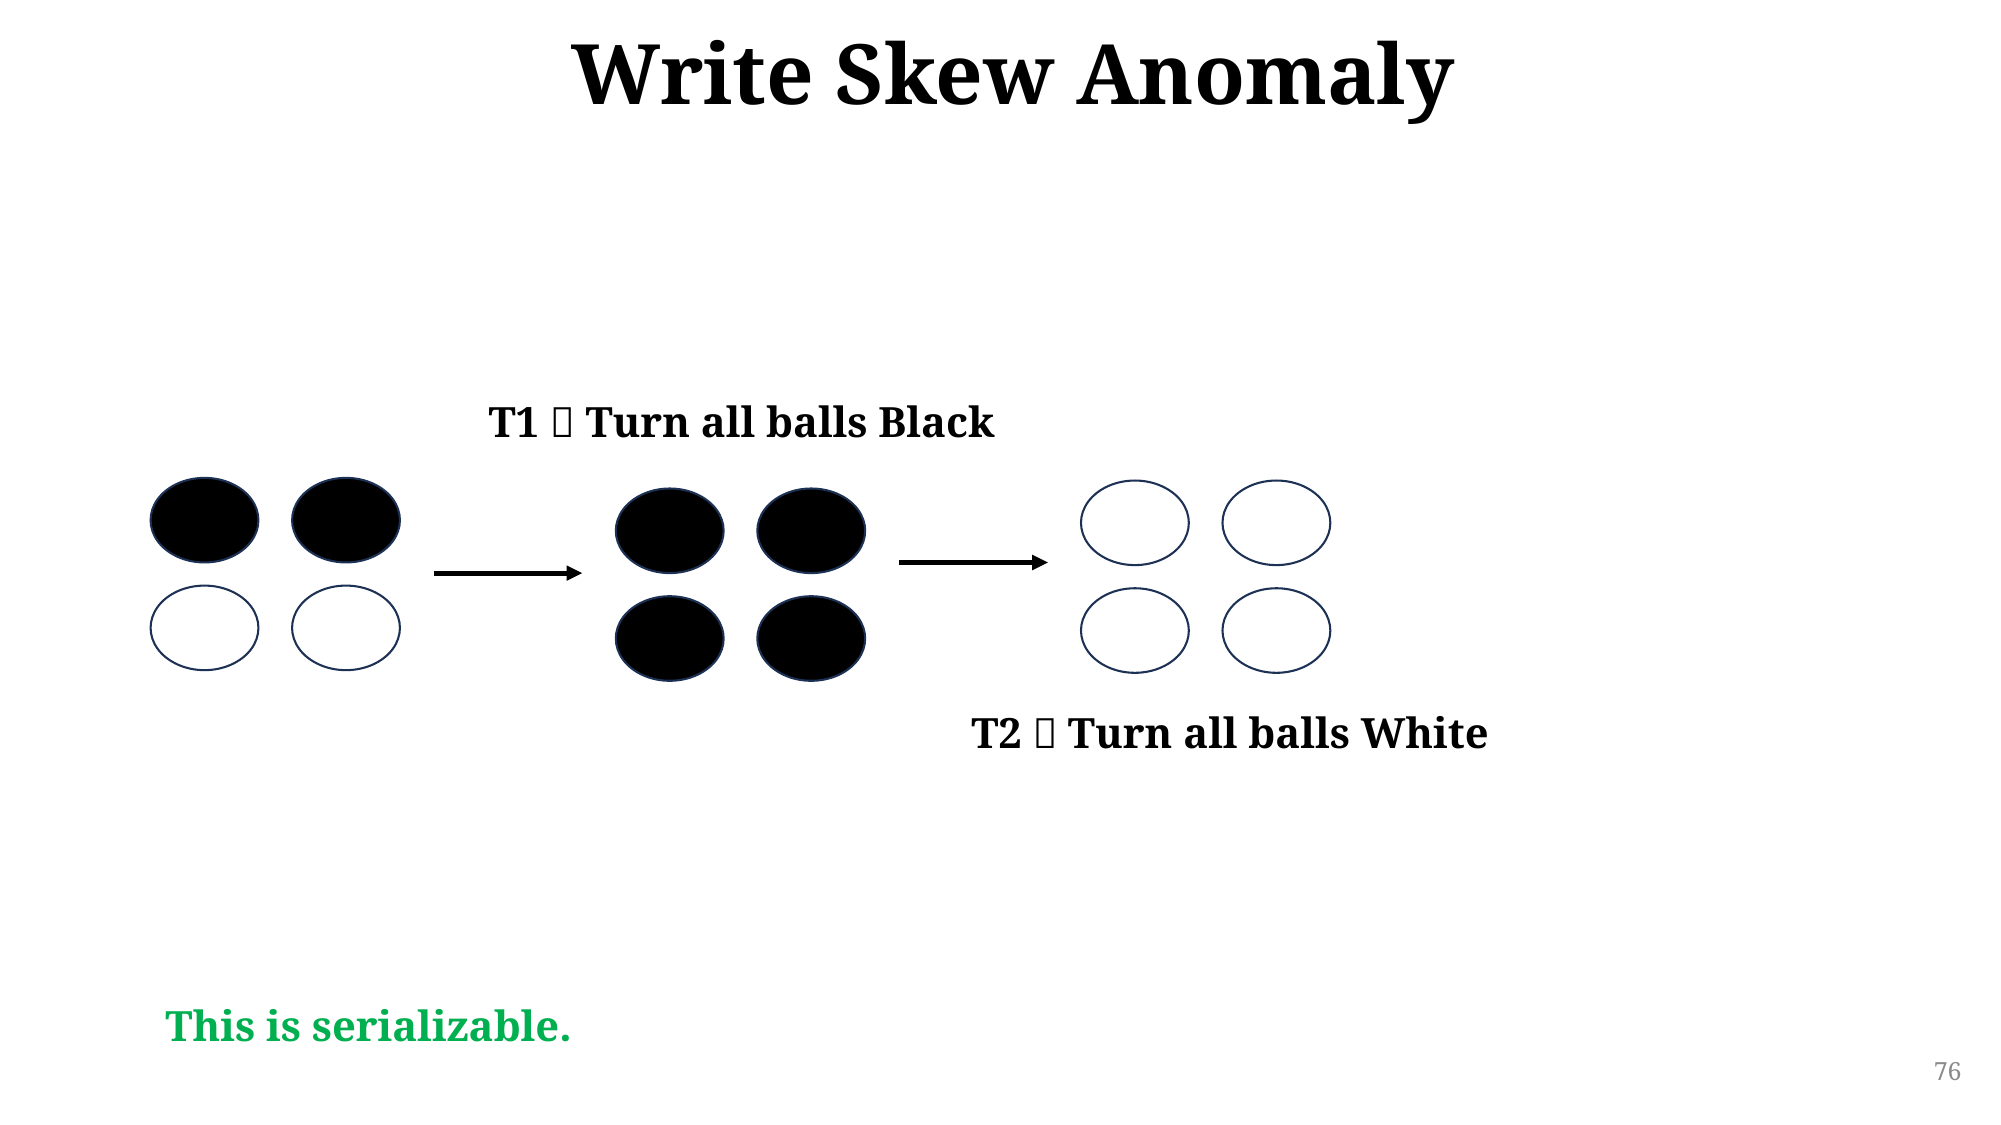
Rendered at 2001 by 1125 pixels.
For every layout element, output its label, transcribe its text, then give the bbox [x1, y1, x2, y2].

text_box [1079, 587, 1190, 674]
text_box [1079, 479, 1190, 567]
text_box [291, 584, 401, 672]
text_box [614, 595, 725, 682]
text_box [1221, 587, 1332, 674]
text_box T1  Turn all balls Black [473, 388, 1010, 454]
text_box [291, 476, 401, 564]
text_box [756, 487, 867, 575]
text_box T2  Turn all balls White [956, 699, 1504, 764]
text_box [149, 584, 260, 672]
slide_number 76 [1526, 1042, 1977, 1103]
text_box [614, 487, 725, 575]
text_box [756, 595, 867, 682]
title Write Skew Anomaly [150, 3, 1876, 152]
text_box [1221, 479, 1332, 567]
text_box [149, 476, 260, 564]
text_box This is serializable. [150, 992, 1679, 1058]
